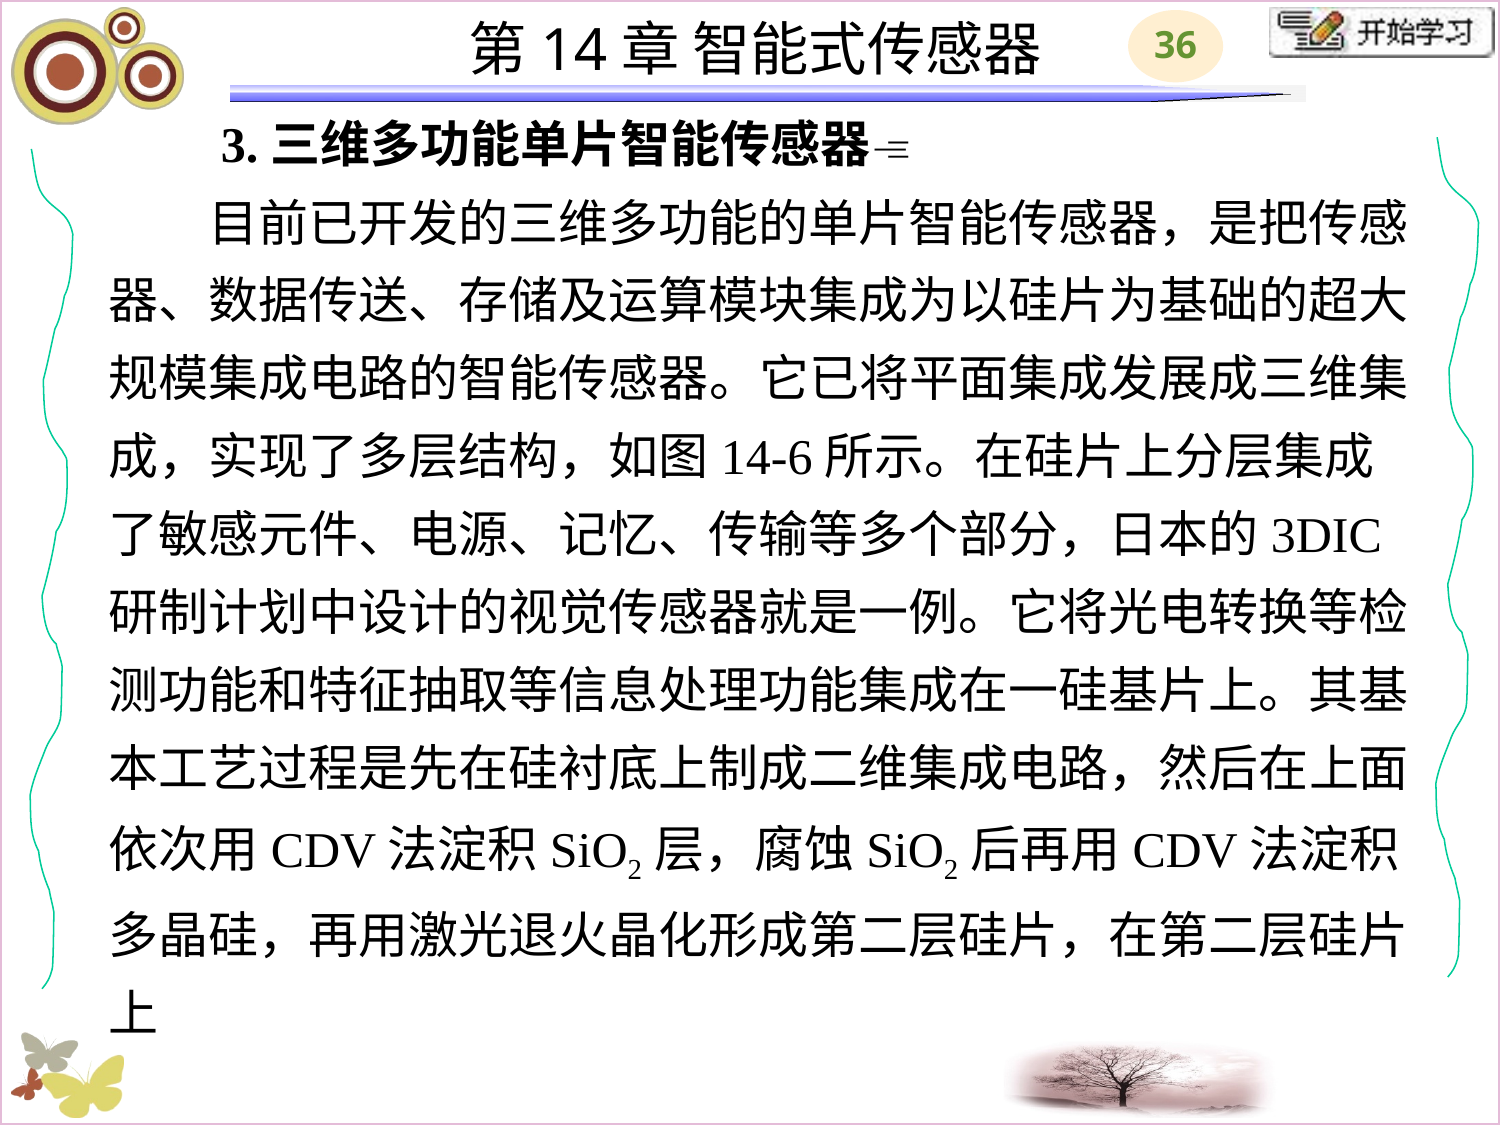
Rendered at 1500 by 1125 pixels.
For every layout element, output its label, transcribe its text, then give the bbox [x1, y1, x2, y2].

picture [11, 1032, 124, 1118]
picture [986, 1039, 1290, 1118]
picture [11, 7, 184, 125]
picture [1269, 7, 1495, 58]
title 3.三维多功能单片智能传感器 目前已开发的三维多功能的单片智能传感器，是把传感器、数据传送、存储及运算模块集成为以硅片为基础的超大规模集成电路的智能传感器。它已将平面集成发展成三维集成，实现了多层结构，如图14-6所示。在硅片上分层集成了敏感元件、电源、记忆、传输等多个部分，日本的3DIC研制计划中设计的视觉传感器就是一例。它将光电转换等检测功能和特征抽取等信息处理功能集成在一硅基片上。其基本工艺过程是先在硅衬底上制成二维集成电路，然后在上面依次用CDV法淀积SiO2层，腐蚀SiO2后再用CDV法淀积多晶硅，再用激光退火晶化形成第二层硅片，在第二层硅片上 [93, 87, 1426, 1013]
